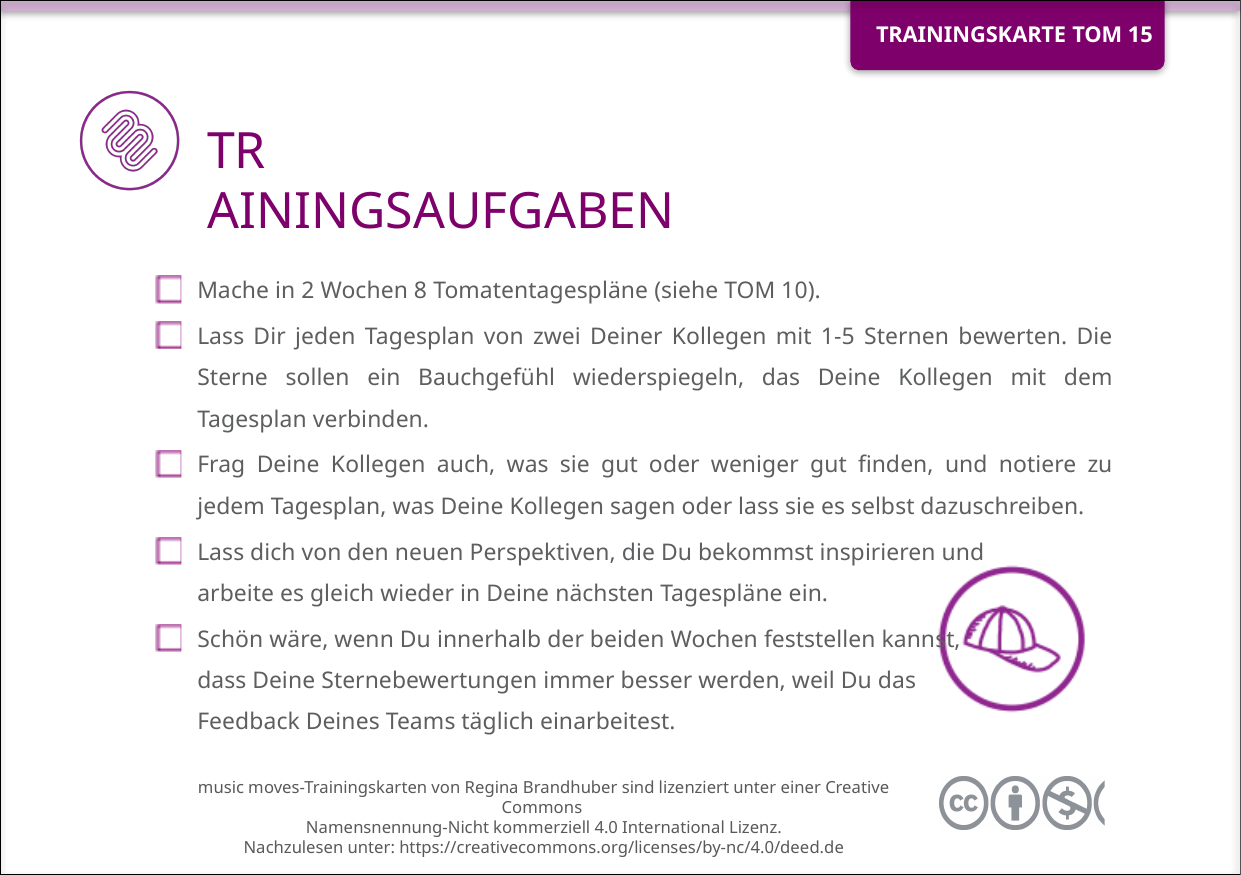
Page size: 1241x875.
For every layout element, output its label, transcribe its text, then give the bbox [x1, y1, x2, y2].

list Mache in 2 Wochen 8 Tomatentagespläne (siehe TOM 10). Lass Dir jeden Tagesplan von zwei Deiner Kollegen mit 1-5 Sternen bewerten. Die Sterne sollen ein Bauchgefühl wiederspiegeln, das Deine Kollegen mit dem Tagesplan verbinden. Frag Deine Kollegen auch, was sie gut oder weniger gut finden, und notiere zu jedem Tagesplan, was Deine Kollegen sagen oder lass sie es selbst dazuschreiben. Lass dich von den neuen Perspektiven, die Du bekommst inspirieren und arbeite es gleich wieder in Deine nächsten Tagespläne ein. Schön wäre, wenn Du innerhalb der beiden Wochen feststellen kannst, dass Deine Sternebewertungen immer besser werden, weil Du das Feedback Deines Teams täglich einarbeitest. [140, 255, 1128, 770]
text_box music moves-Trainingskarten von Regina Brandhuber sind lizenziert unter einer Creative Commons Namensnennung-Nicht kommerziell 4.0 International Lizenz. Nachzulesen unter: https://creativecommons.org/licenses/by-nc/4.0/deed.de [159, 769, 929, 865]
picture [938, 776, 1105, 832]
